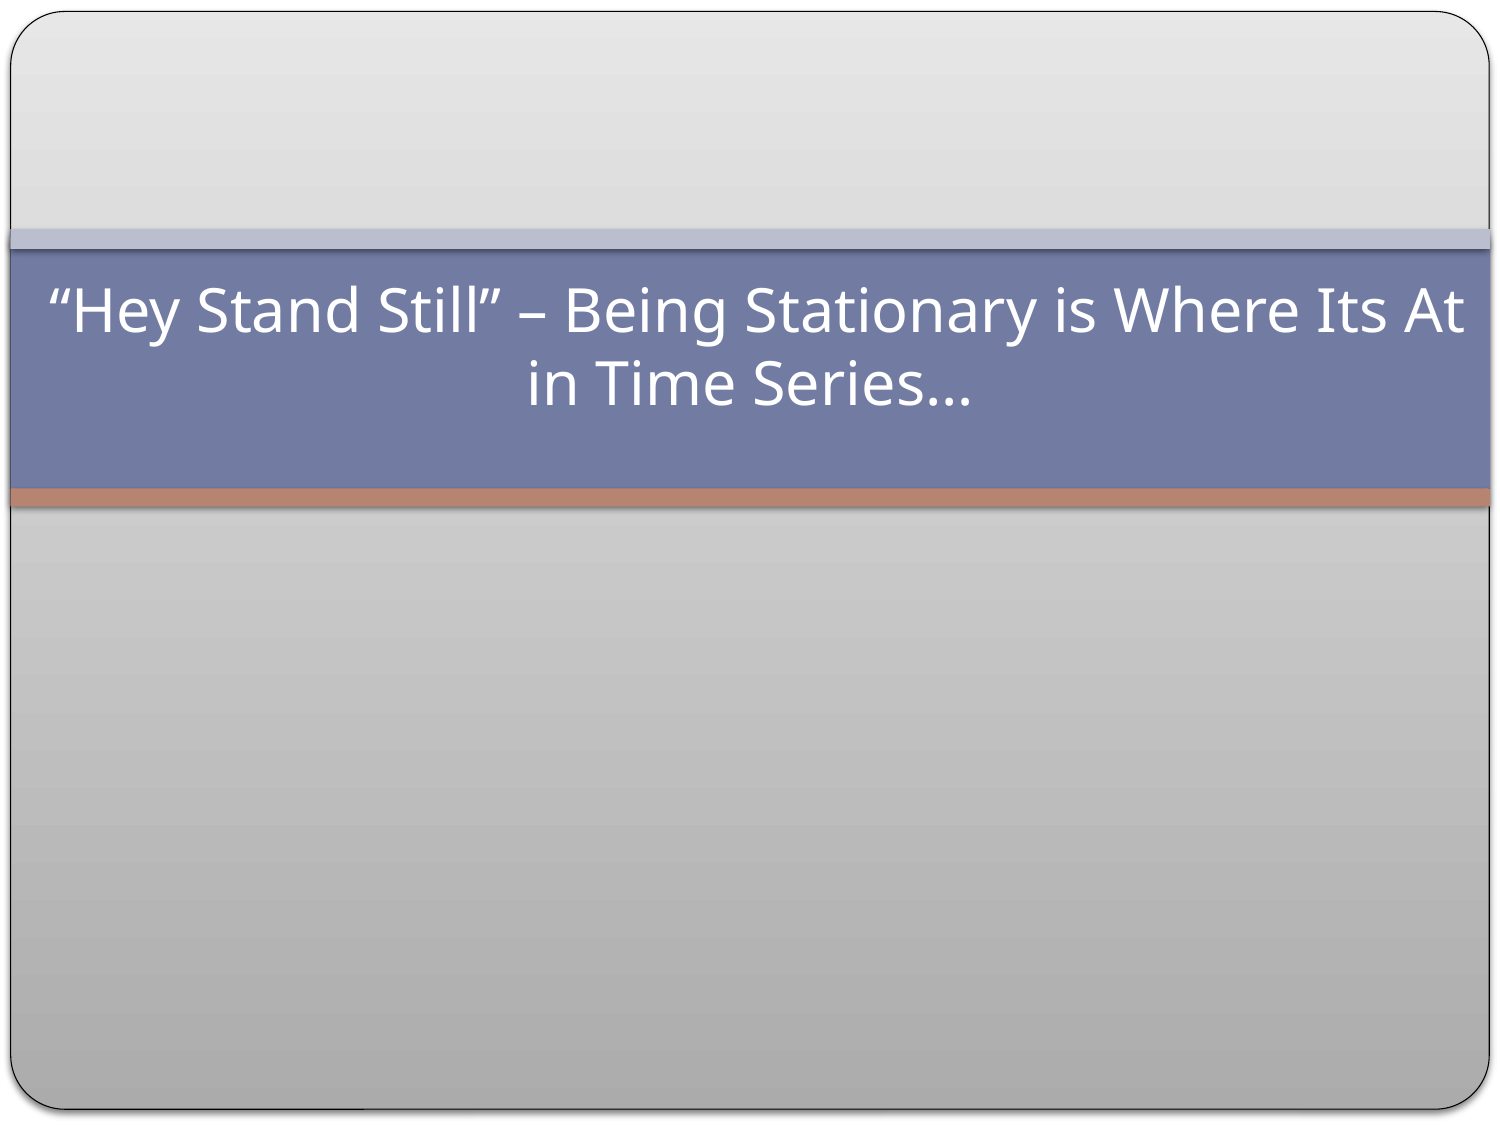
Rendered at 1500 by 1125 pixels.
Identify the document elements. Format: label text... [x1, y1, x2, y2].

title “Hey Stand Still” – Being Stationary is Where Its At in Time Series… [0, 262, 1500, 475]
